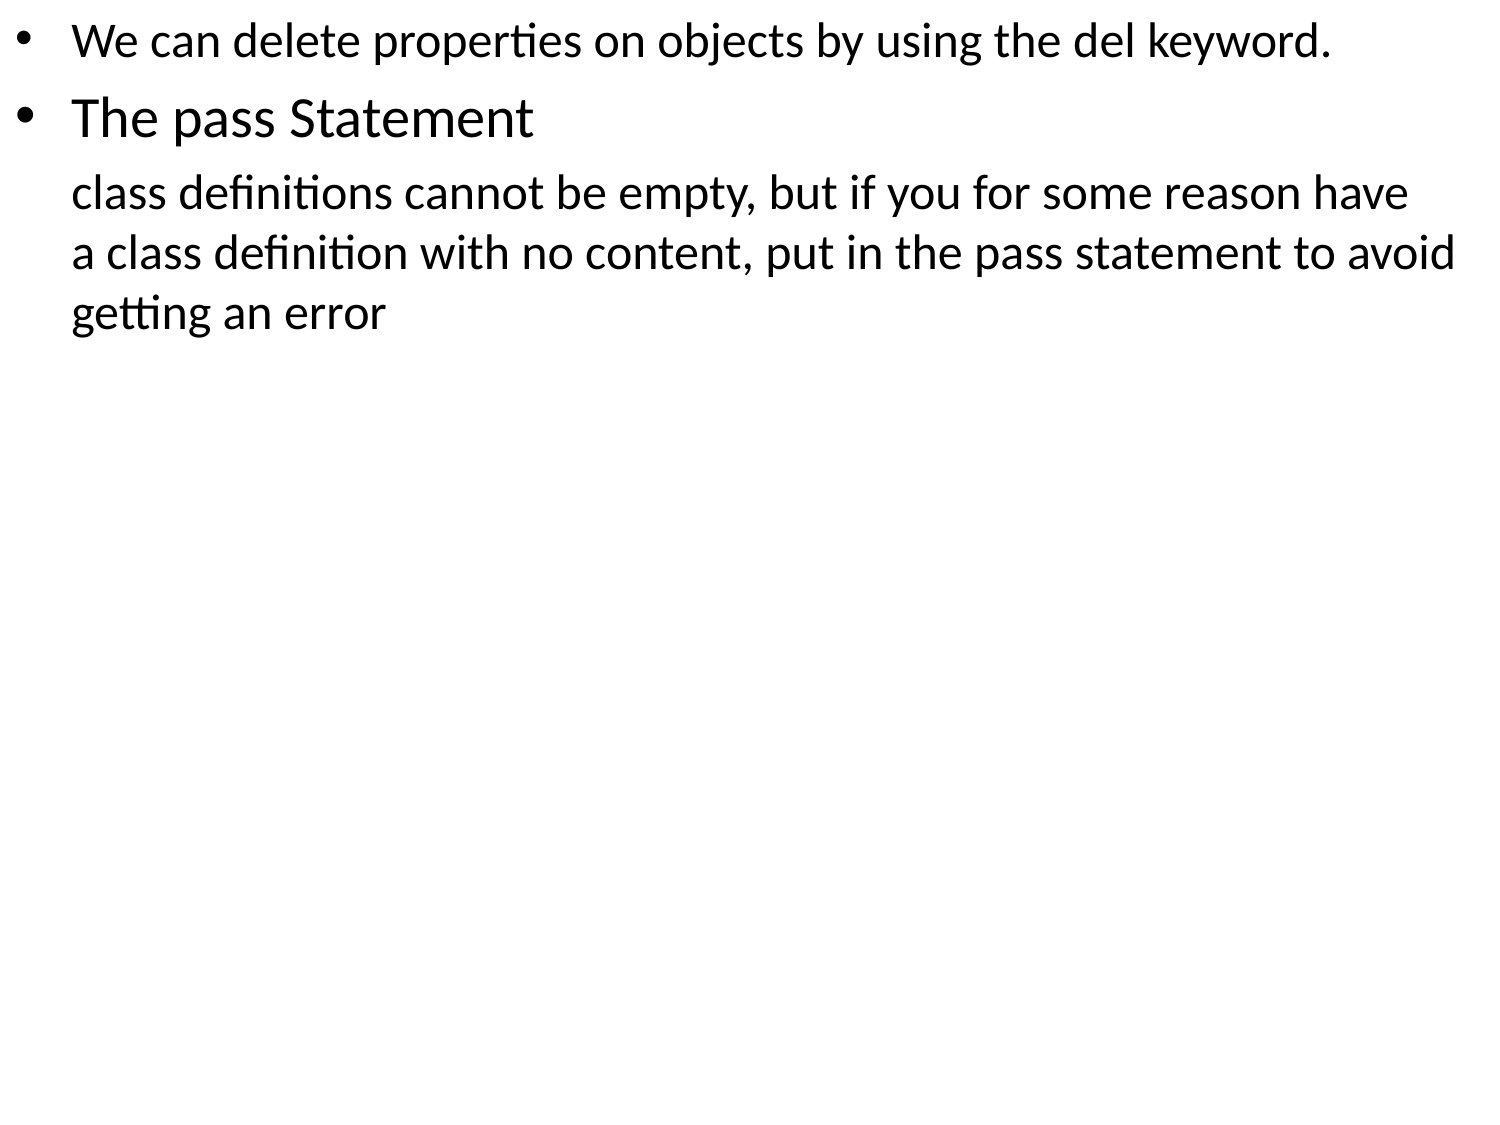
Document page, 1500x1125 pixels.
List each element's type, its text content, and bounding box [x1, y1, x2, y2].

list We can delete properties on objects by using the del keyword. The pass Statement class definitions cannot be empty, but if you for some reason have a class definition with no content, put in the pass statement to avoid getting an error [0, 0, 1500, 1125]
